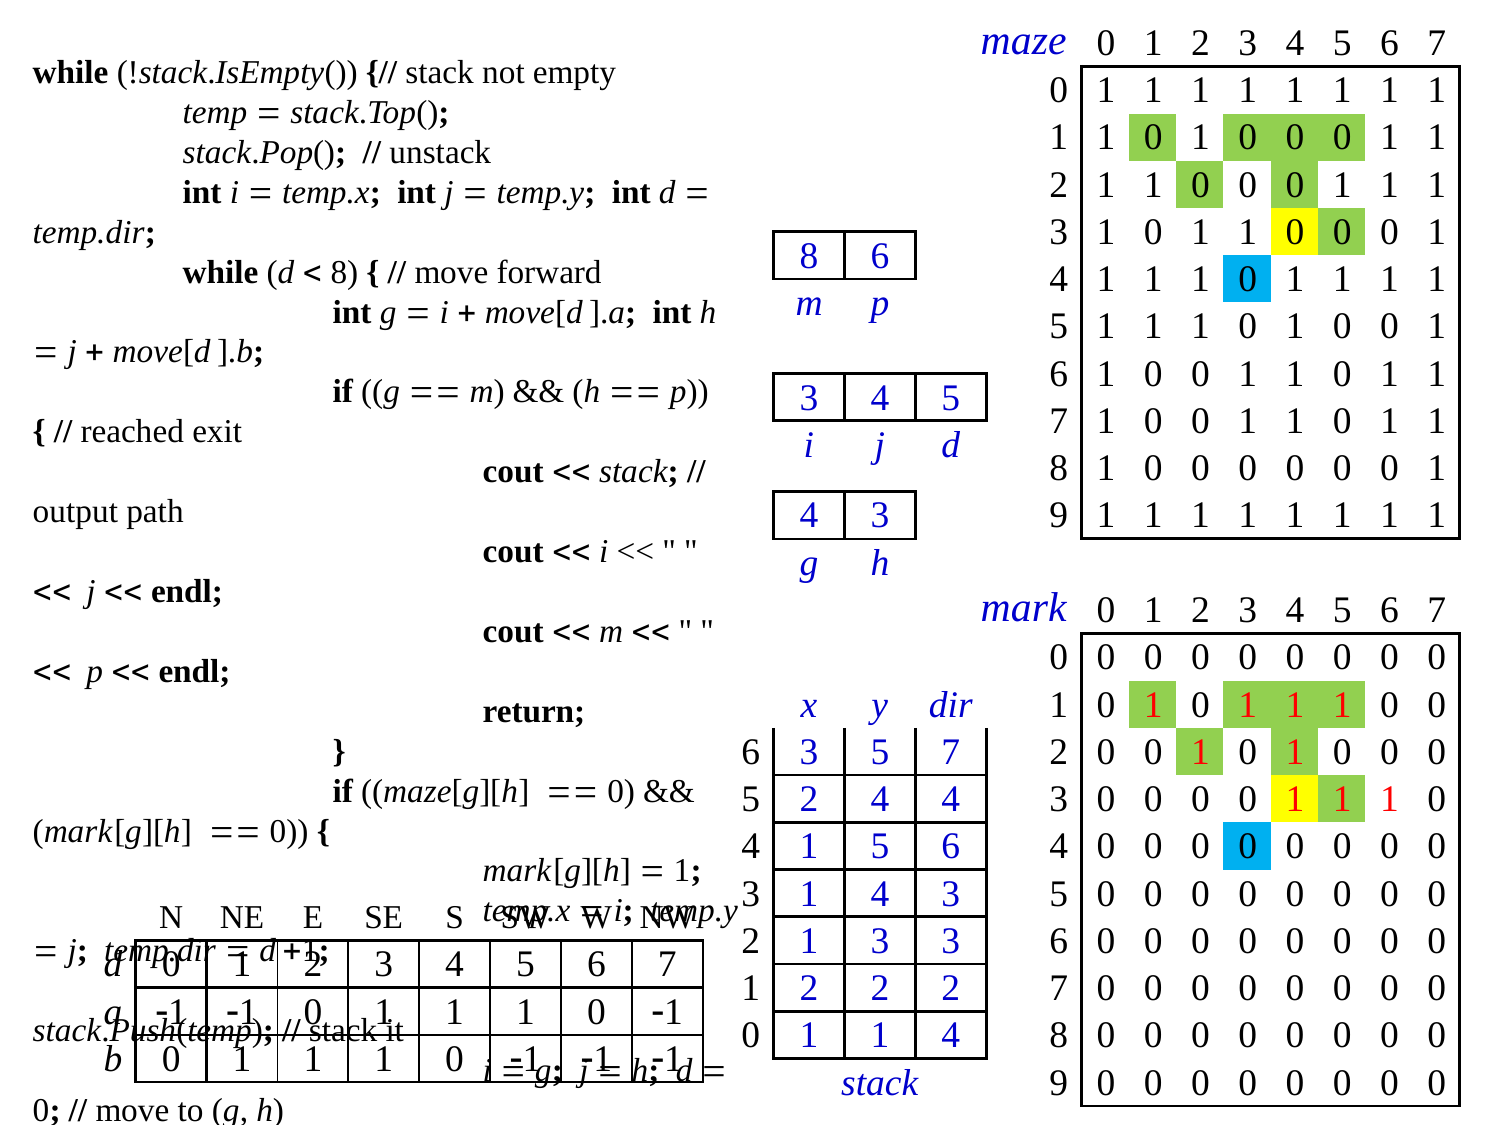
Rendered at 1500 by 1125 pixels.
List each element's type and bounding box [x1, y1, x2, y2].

table_cell [137, 942, 205, 986]
table_cell [775, 965, 843, 1010]
table_cell [633, 989, 702, 1034]
list [17, 42, 751, 894]
table_cell [633, 942, 702, 986]
text_box [963, 18, 1082, 67]
table_cell [846, 776, 914, 821]
table_cell [917, 1013, 985, 1057]
table_cell [726, 728, 986, 1106]
table_cell [278, 1036, 347, 1081]
table_cell [208, 1036, 277, 1081]
table_header [775, 233, 843, 278]
table_cell [349, 1036, 418, 1081]
table_cell [562, 942, 631, 986]
table_cell [633, 1036, 702, 1081]
table_header [846, 233, 914, 278]
table_cell [491, 989, 560, 1034]
table_header [775, 375, 843, 419]
table_cell [1083, 68, 1458, 537]
table_cell [491, 942, 560, 986]
table_cell [420, 1036, 489, 1081]
table_cell [846, 728, 914, 774]
table_cell [208, 989, 277, 1034]
table_header [89, 893, 703, 941]
text_box [963, 586, 1082, 634]
table_cell [278, 989, 347, 1034]
table_cell [774, 540, 915, 586]
table_cell [775, 871, 843, 915]
table_cell [917, 728, 985, 774]
table_cell [774, 422, 986, 468]
table_cell [846, 871, 914, 915]
table_cell [917, 871, 985, 915]
table_header [1082, 586, 1460, 632]
table_cell [1034, 67, 1080, 539]
table_cell [562, 989, 631, 1034]
table_header [1082, 19, 1460, 65]
table_cell [846, 965, 914, 1010]
table_cell [89, 941, 134, 1082]
table_cell [137, 1036, 205, 1081]
table_cell [420, 942, 489, 986]
table_cell [846, 1013, 914, 1057]
table_header [775, 493, 843, 538]
table_cell [775, 1013, 843, 1057]
table_cell [208, 942, 277, 986]
table_cell [917, 965, 985, 1010]
table_cell [917, 824, 985, 868]
table_cell [775, 776, 843, 821]
table_cell [349, 989, 418, 1034]
table_cell [917, 776, 985, 821]
table_cell [420, 989, 489, 1034]
table_cell [562, 1036, 631, 1081]
table_cell [491, 1036, 560, 1081]
table_cell [846, 824, 914, 868]
table_header [726, 681, 986, 728]
table_cell [774, 280, 915, 326]
table_cell [349, 942, 418, 986]
table_cell [278, 942, 347, 986]
table_cell [846, 918, 914, 963]
table_cell [775, 824, 843, 868]
table_header [846, 493, 914, 538]
table_cell [917, 918, 985, 963]
table_cell [1083, 635, 1458, 1105]
table_cell [775, 918, 843, 963]
table_cell [1034, 634, 1080, 1106]
table_header [846, 375, 914, 419]
table_header [917, 375, 985, 419]
table_cell [137, 989, 205, 1034]
table_cell [775, 728, 843, 774]
